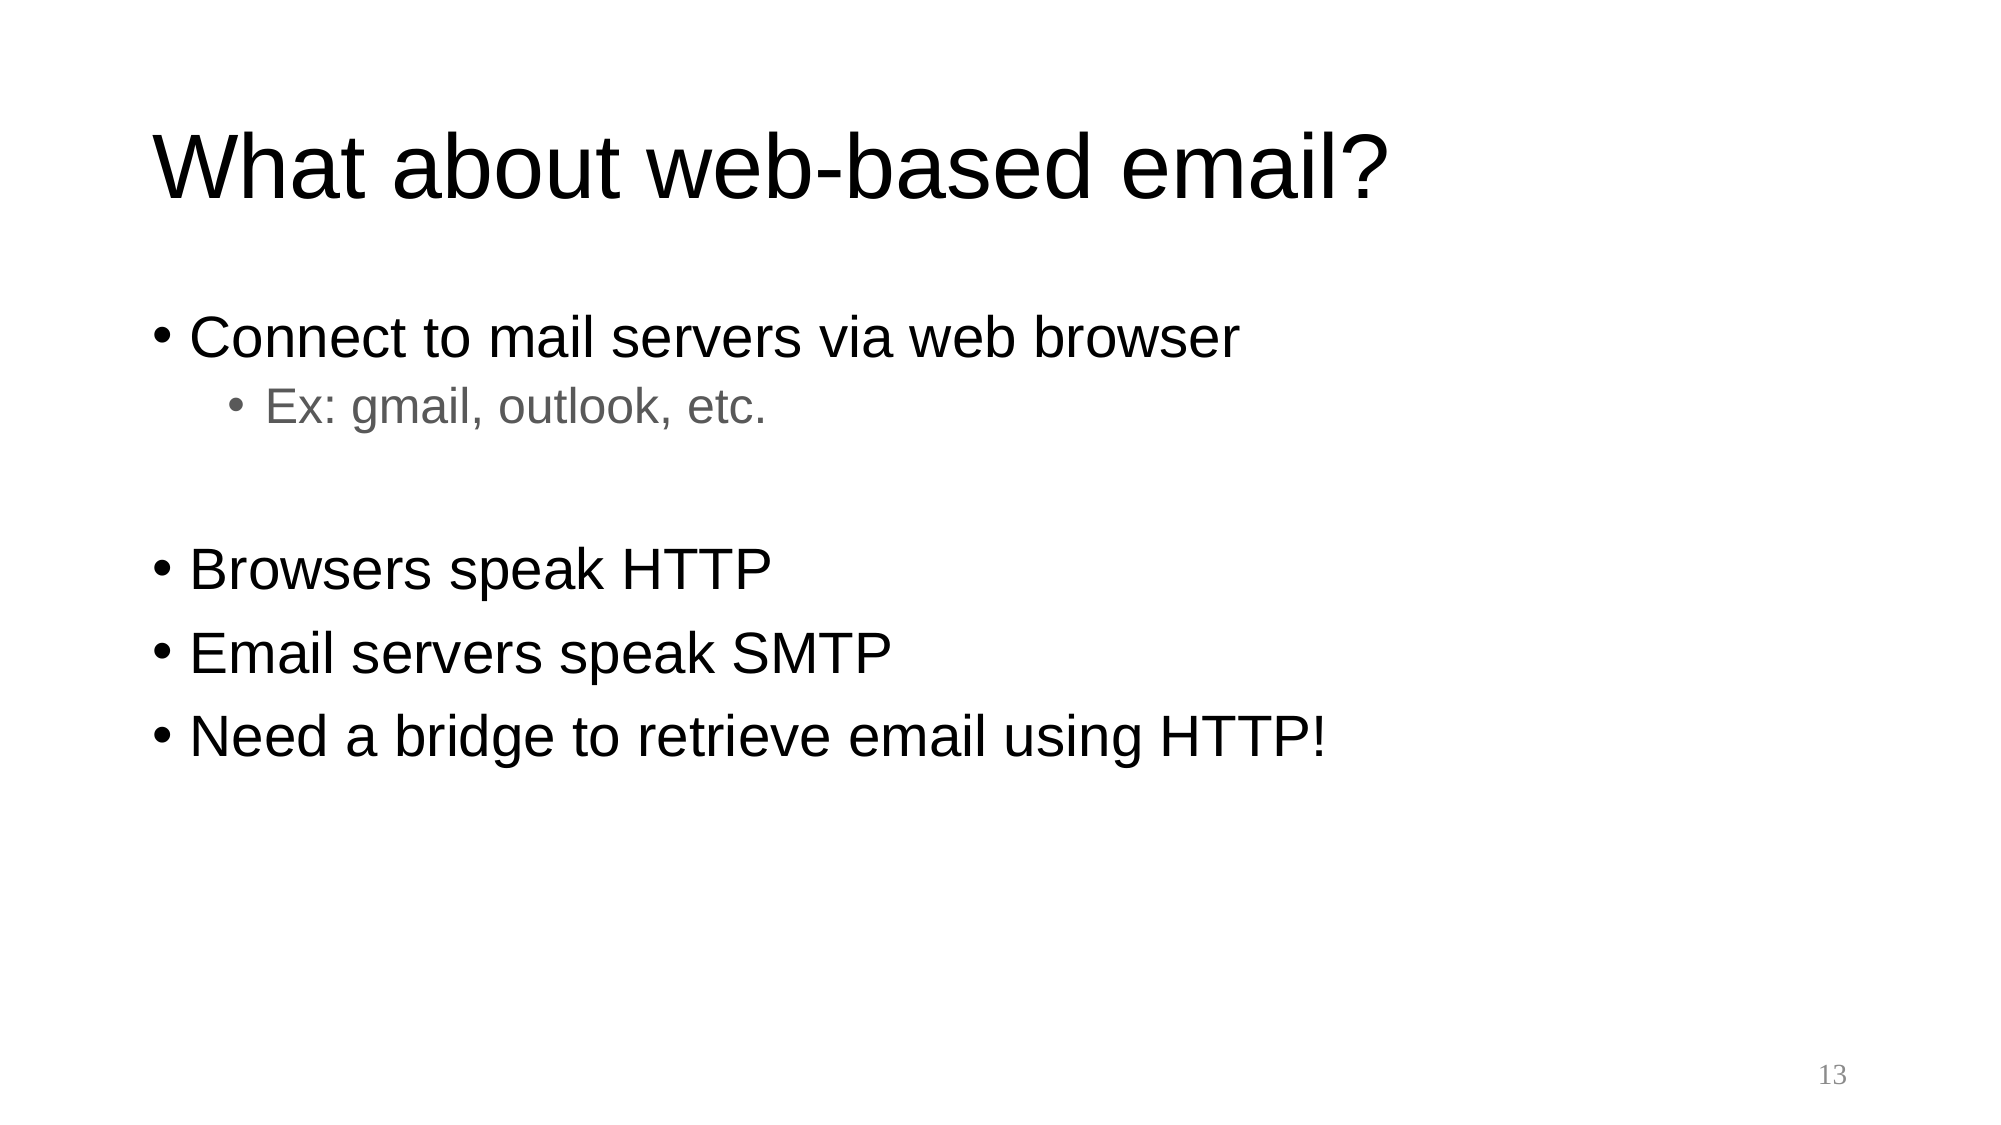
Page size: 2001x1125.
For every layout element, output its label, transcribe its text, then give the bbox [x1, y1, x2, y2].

list Connect to mail servers via web browser Ex: gmail, outlook, etc. Browsers speak HTTP Email servers speak SMTP Need a bridge to retrieve email using HTTP! [137, 299, 1863, 1014]
slide_number 13 [1412, 1042, 1863, 1103]
title What about web-based email? [137, 59, 1863, 278]
